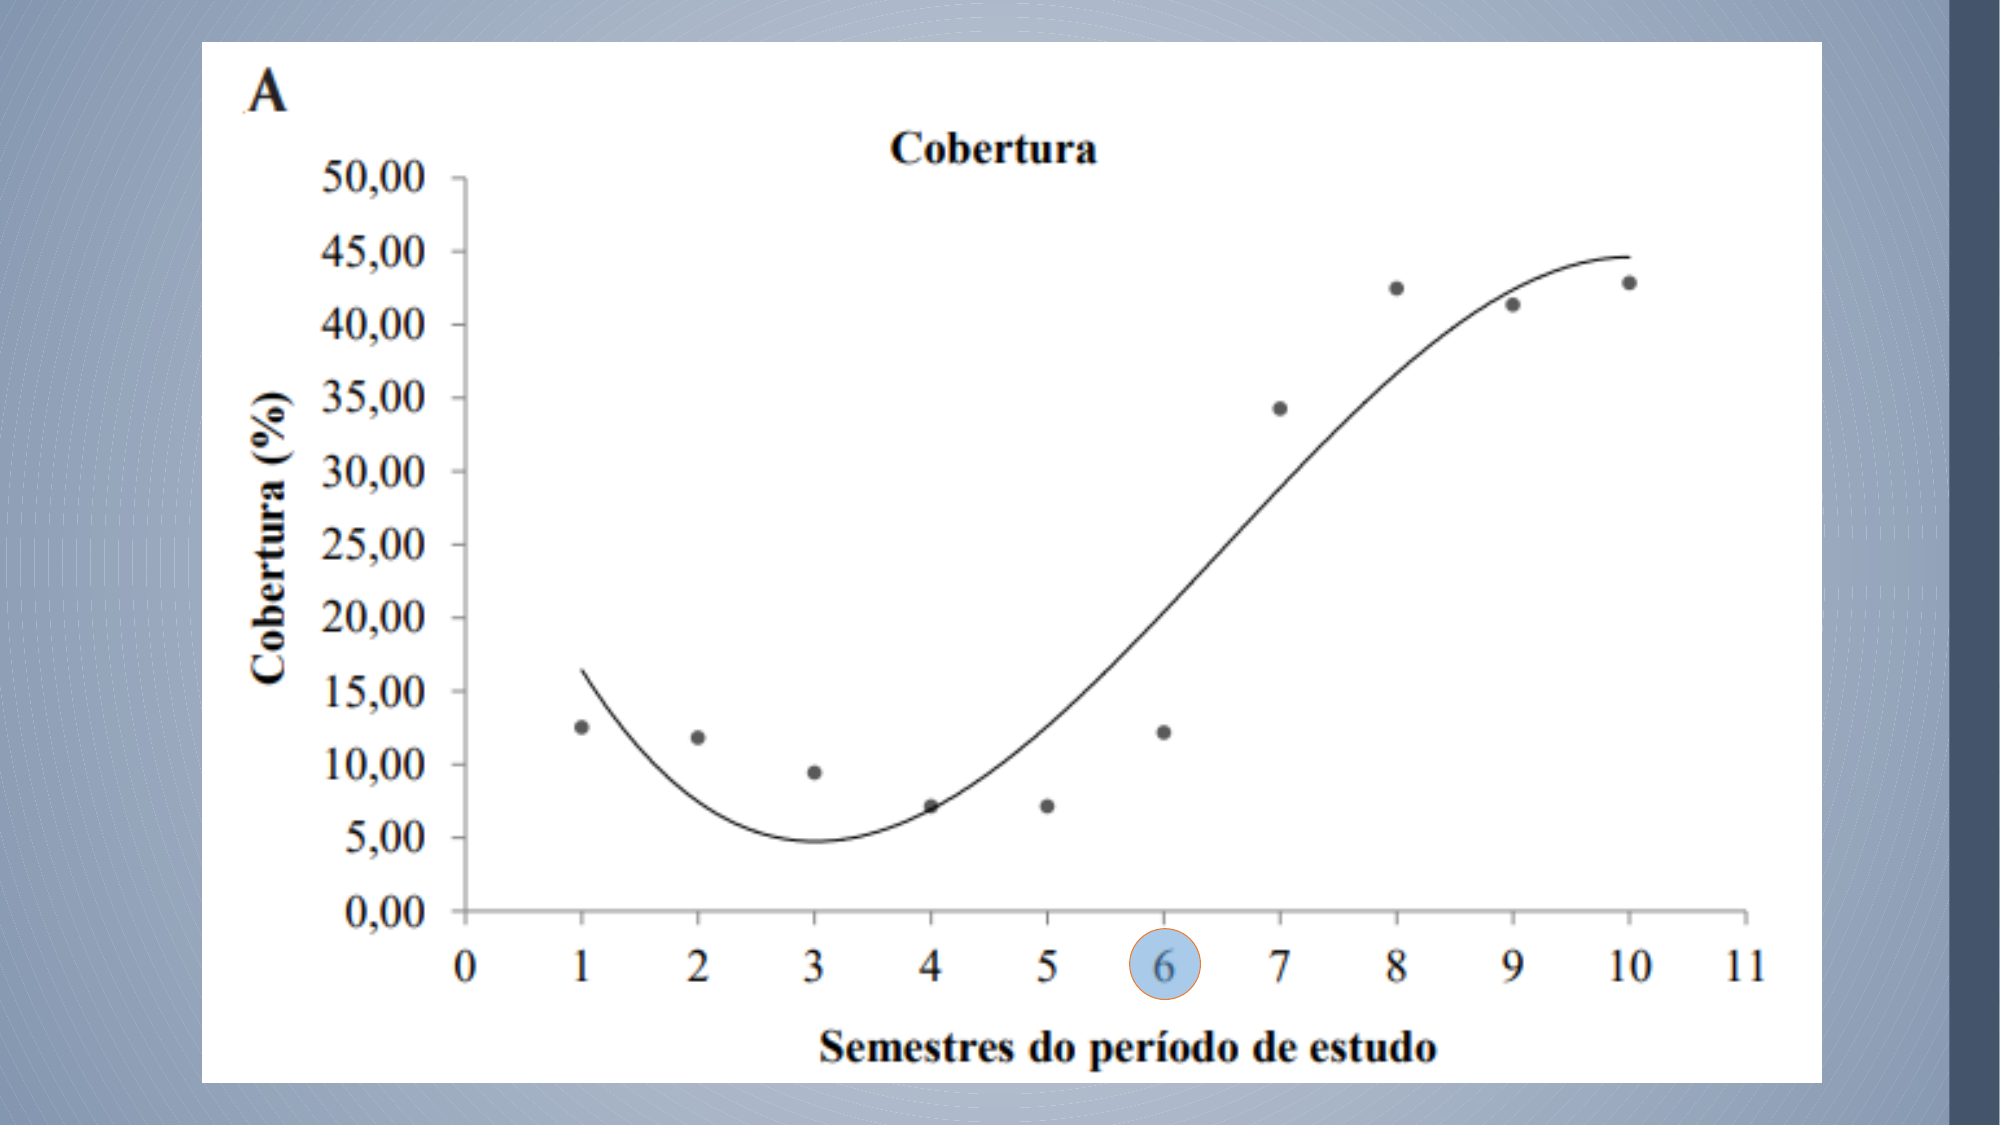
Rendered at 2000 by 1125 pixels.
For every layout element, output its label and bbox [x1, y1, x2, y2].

picture [202, 42, 1822, 1083]
